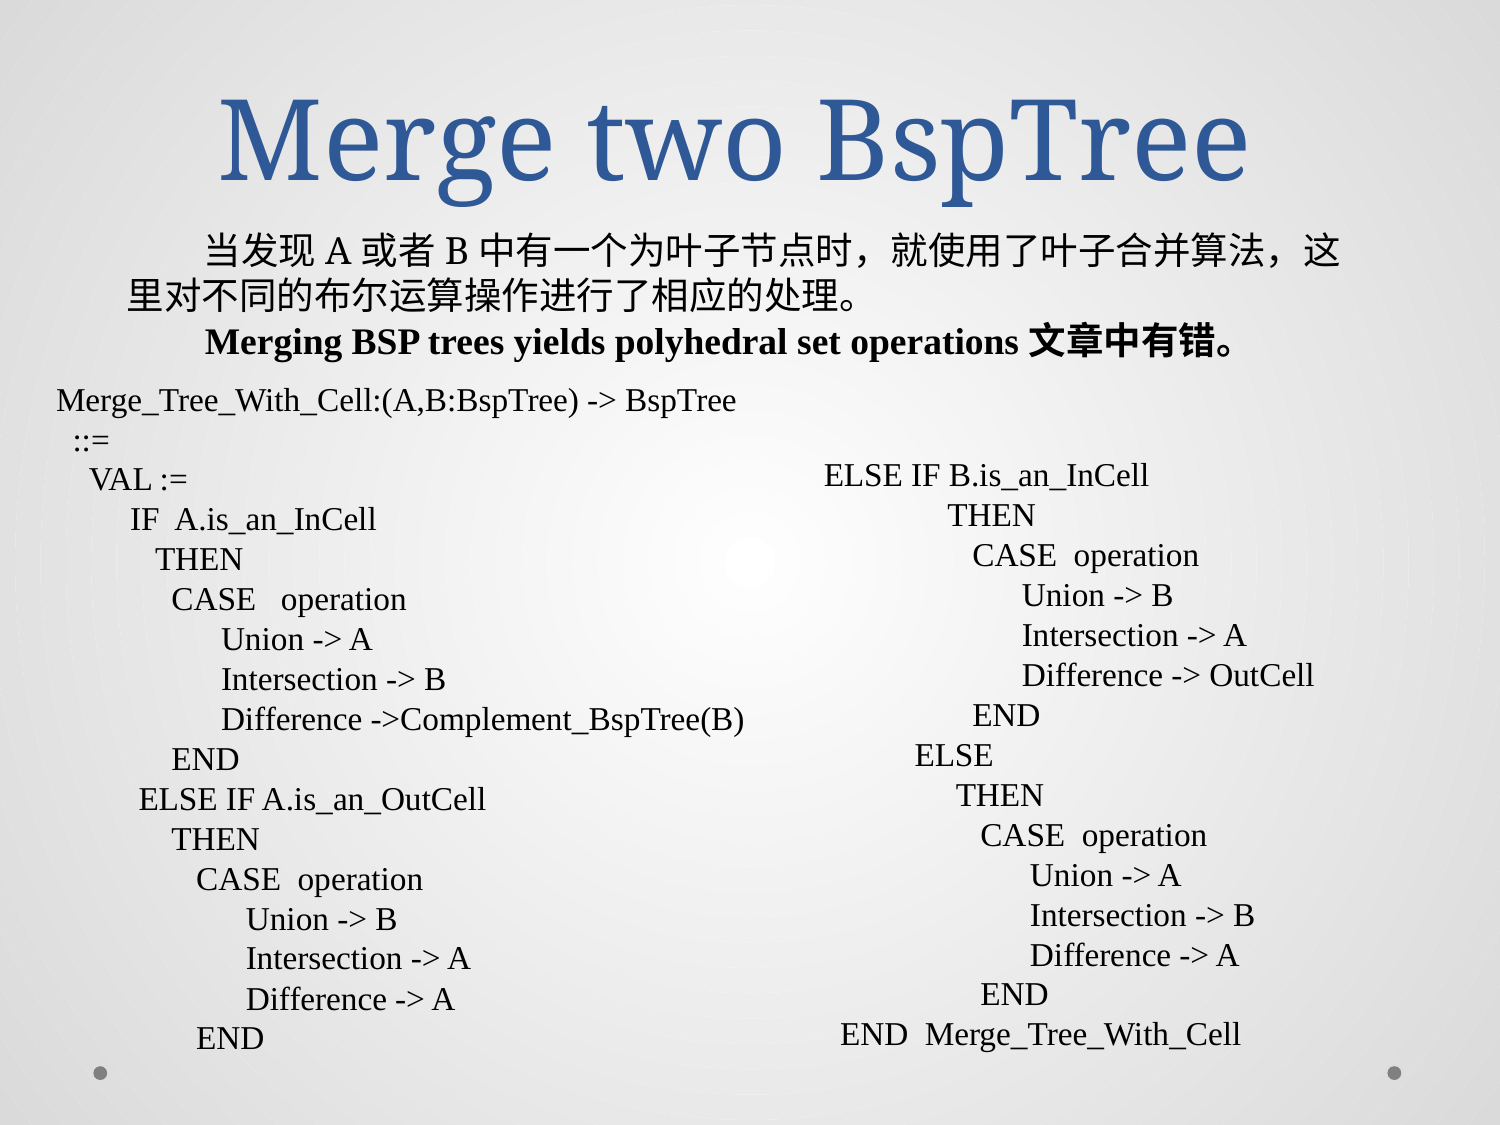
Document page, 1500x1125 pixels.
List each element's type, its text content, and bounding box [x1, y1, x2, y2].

text_box 当发现A或者B中有一个为叶子节点时，就使用了叶子合并算法，这里对不同的布尔运算操作进行了相应的处理。 Merging BSP trees yields polyhedral set operations文章中有错。 [112, 219, 1388, 370]
text_box Merge_Tree_With_Cell:(A,B:BspTree) -> BspTree ::= VAL := IF A.is_an_InCell THEN CASE operation Union -> A Intersection -> B Difference ->Complement_BspTree(B) END ELSE IF A.is_an_OutCell THEN CASE operation Union -> B Intersection -> A Difference -> A END [41, 370, 809, 1109]
title Merge two BspTree [75, 0, 1425, 211]
text_box ELSE IF B.is_an_InCell THEN CASE operation Union -> B Intersection -> A Difference -> OutCell END ELSE THEN CASE operation Union -> A Intersection -> B Difference -> A END END Merge_Tree_With_Cell [808, 446, 1500, 1060]
